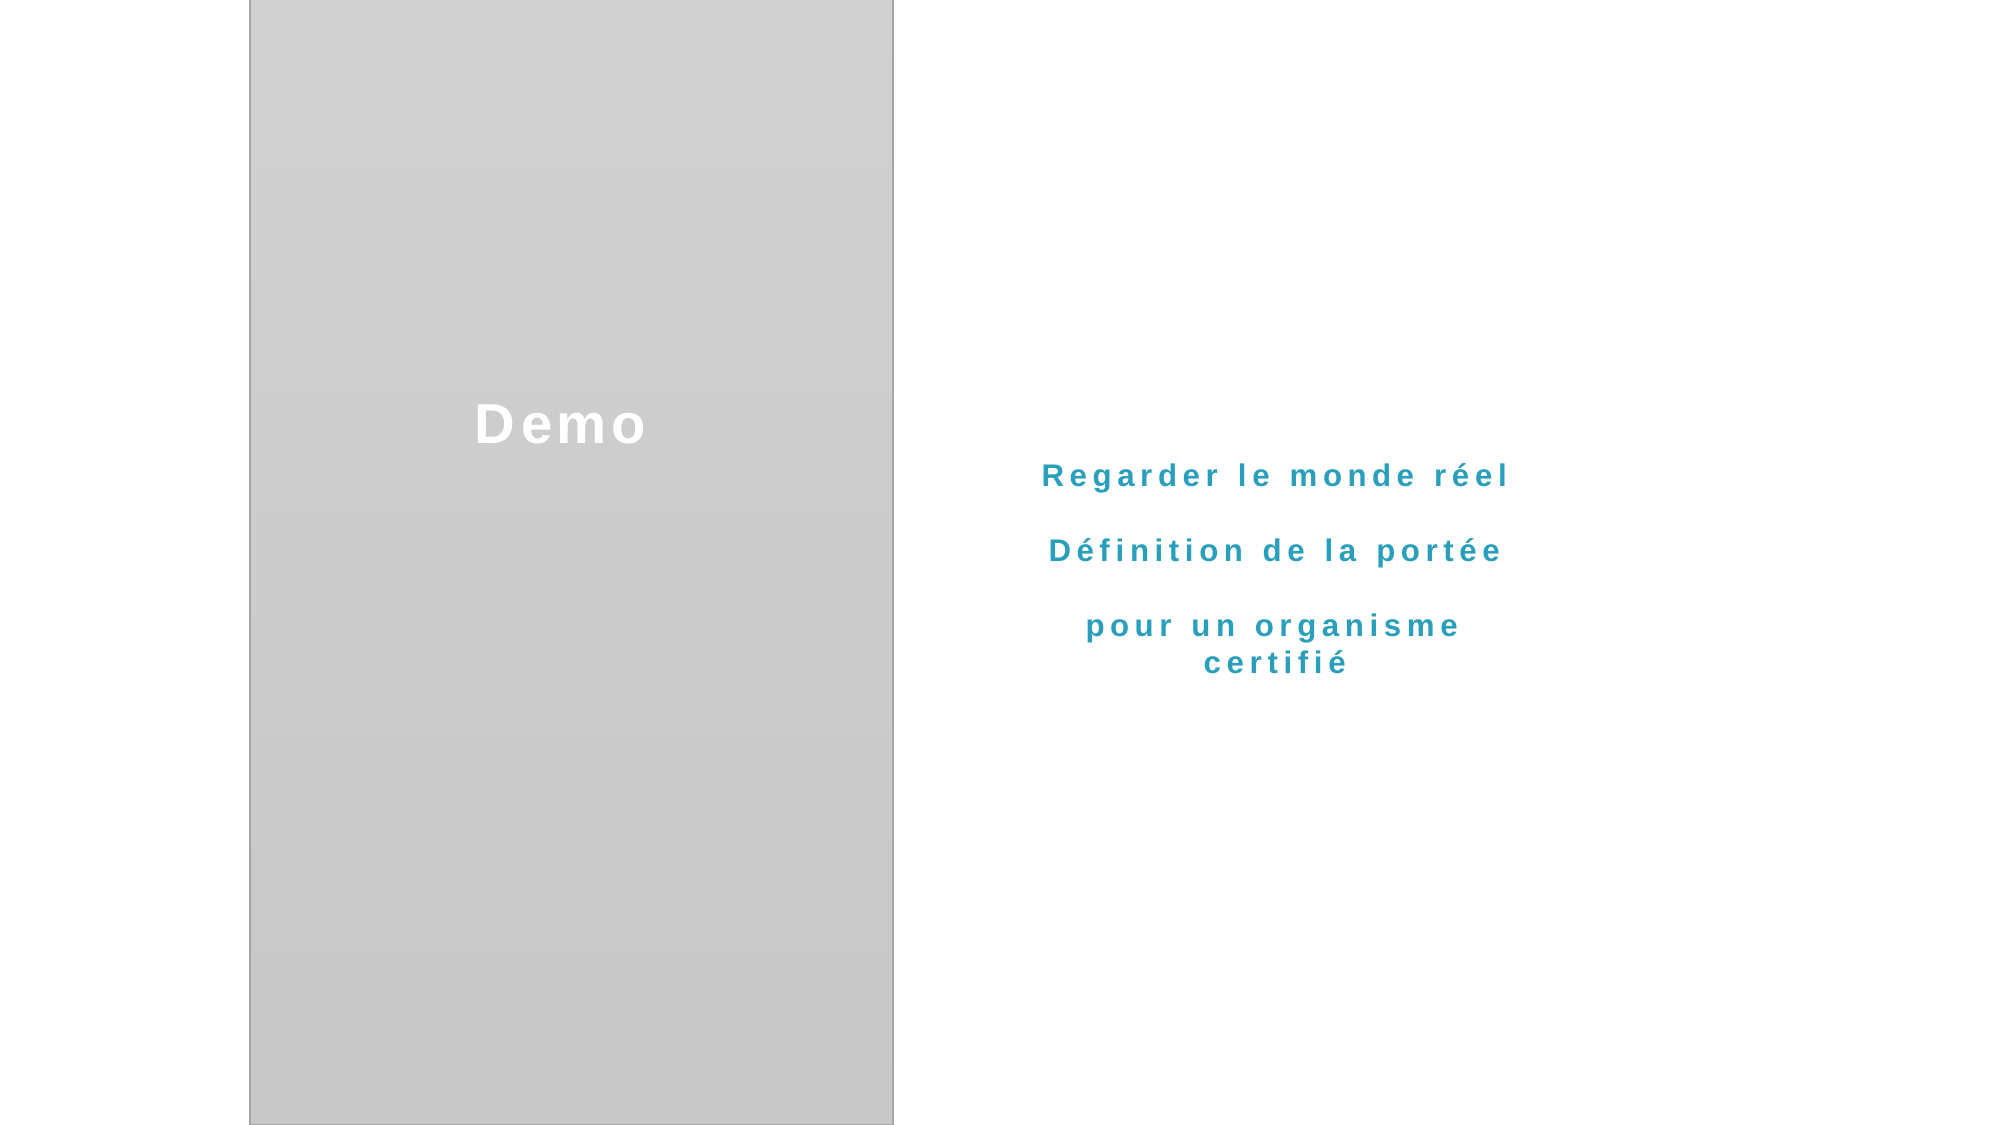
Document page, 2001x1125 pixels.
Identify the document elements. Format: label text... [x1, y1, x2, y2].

text_box [249, 0, 894, 1125]
text_box Demo [450, 386, 670, 455]
text_box Regarder le monde réel Définition de la portée pour un organisme certifié [1011, 455, 1538, 680]
